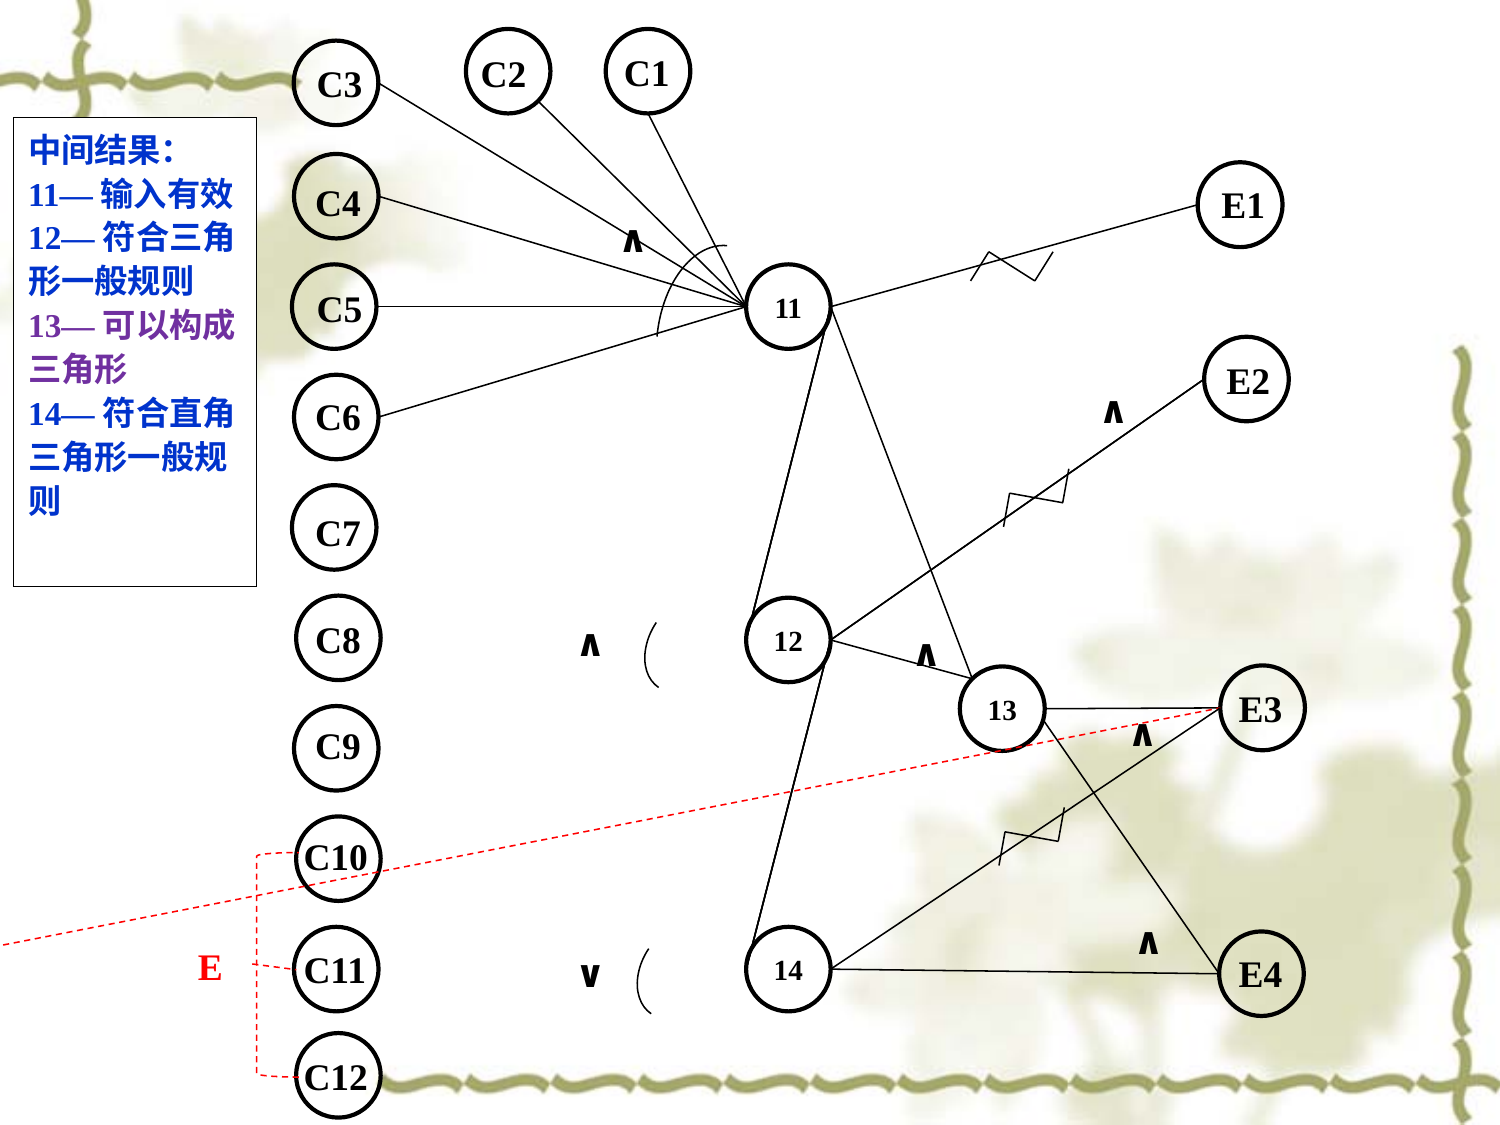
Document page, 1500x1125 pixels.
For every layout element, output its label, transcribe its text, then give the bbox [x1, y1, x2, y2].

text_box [378, 984, 738, 1080]
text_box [537, 100, 747, 307]
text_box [378, 541, 747, 651]
text_box C8 [300, 608, 373, 668]
text_box [312, 816, 364, 825]
text_box [1197, 179, 1206, 230]
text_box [977, 399, 1205, 641]
text_box [304, 264, 365, 277]
text_box [306, 113, 366, 126]
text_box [647, 113, 747, 307]
text_box [306, 886, 371, 901]
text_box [830, 216, 1198, 319]
text_box C2 [465, 42, 571, 81]
text_box [1211, 162, 1269, 173]
text_box [308, 595, 369, 608]
text_box [310, 562, 359, 570]
text_box [296, 620, 300, 656]
text_box 11 [752, 264, 825, 349]
text_box [305, 446, 367, 460]
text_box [976, 321, 1205, 392]
text_box C12 [288, 1045, 394, 1105]
text_box C11 [288, 938, 373, 999]
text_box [830, 968, 1220, 974]
text_box [1217, 410, 1276, 422]
text_box ∧ [1112, 701, 1171, 705]
text_box [302, 153, 371, 171]
text_box C9 [300, 714, 406, 775]
text_box [291, 280, 301, 333]
text_box [305, 338, 363, 349]
text_box C1 [609, 41, 715, 81]
text_box [618, 28, 678, 41]
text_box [830, 686, 973, 691]
text_box [306, 40, 366, 53]
text_box C3 [301, 53, 407, 113]
text_box E2 [1211, 349, 1317, 410]
text_box [477, 28, 539, 42]
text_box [378, 653, 738, 751]
text_box 13 [959, 666, 1045, 706]
text_box [308, 374, 364, 385]
text_box [1216, 336, 1277, 349]
text_box [311, 706, 361, 714]
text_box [378, 315, 747, 418]
text_box C10 [288, 825, 394, 886]
text_box C7 [300, 502, 406, 562]
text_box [970, 251, 1054, 282]
text_box [293, 395, 300, 439]
text_box [1231, 1003, 1292, 1016]
text_box E1 [1206, 173, 1312, 234]
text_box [251, 963, 297, 970]
picture [0, 0, 1500, 1125]
text_box [291, 485, 368, 553]
text_box [605, 54, 609, 81]
text_box [256, 978, 299, 1077]
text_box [830, 318, 973, 639]
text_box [378, 870, 747, 980]
text_box C4 [300, 171, 373, 232]
text_box [313, 232, 359, 239]
text_box E [183, 935, 247, 996]
text_box [293, 726, 300, 770]
text_box [308, 668, 368, 681]
text_box [293, 59, 301, 107]
text_box [1209, 234, 1271, 248]
text_box [256, 852, 299, 962]
text_box [308, 1033, 368, 1045]
text_box [1232, 738, 1293, 751]
text_box [1233, 931, 1290, 942]
text_box [293, 174, 300, 218]
text_box 中间结果： 11—输入有效 12—符合三角形一般规则 13—可以构成三角形 14—符合直角三角形一般规则 [13, 117, 257, 587]
text_box [308, 1105, 369, 1118]
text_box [830, 707, 1221, 969]
text_box E4 [1223, 942, 1329, 1003]
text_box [378, 82, 747, 307]
text_box C6 [300, 385, 406, 446]
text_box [830, 639, 973, 679]
text_box 12 [750, 597, 824, 683]
text_box 14 [750, 926, 829, 1012]
text_box E3 [1223, 677, 1329, 738]
text_box [306, 999, 367, 1012]
text_box [307, 926, 365, 938]
text_box [1233, 665, 1292, 677]
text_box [994, 483, 1078, 513]
text_box C5 [301, 277, 373, 338]
text_box [303, 775, 369, 791]
